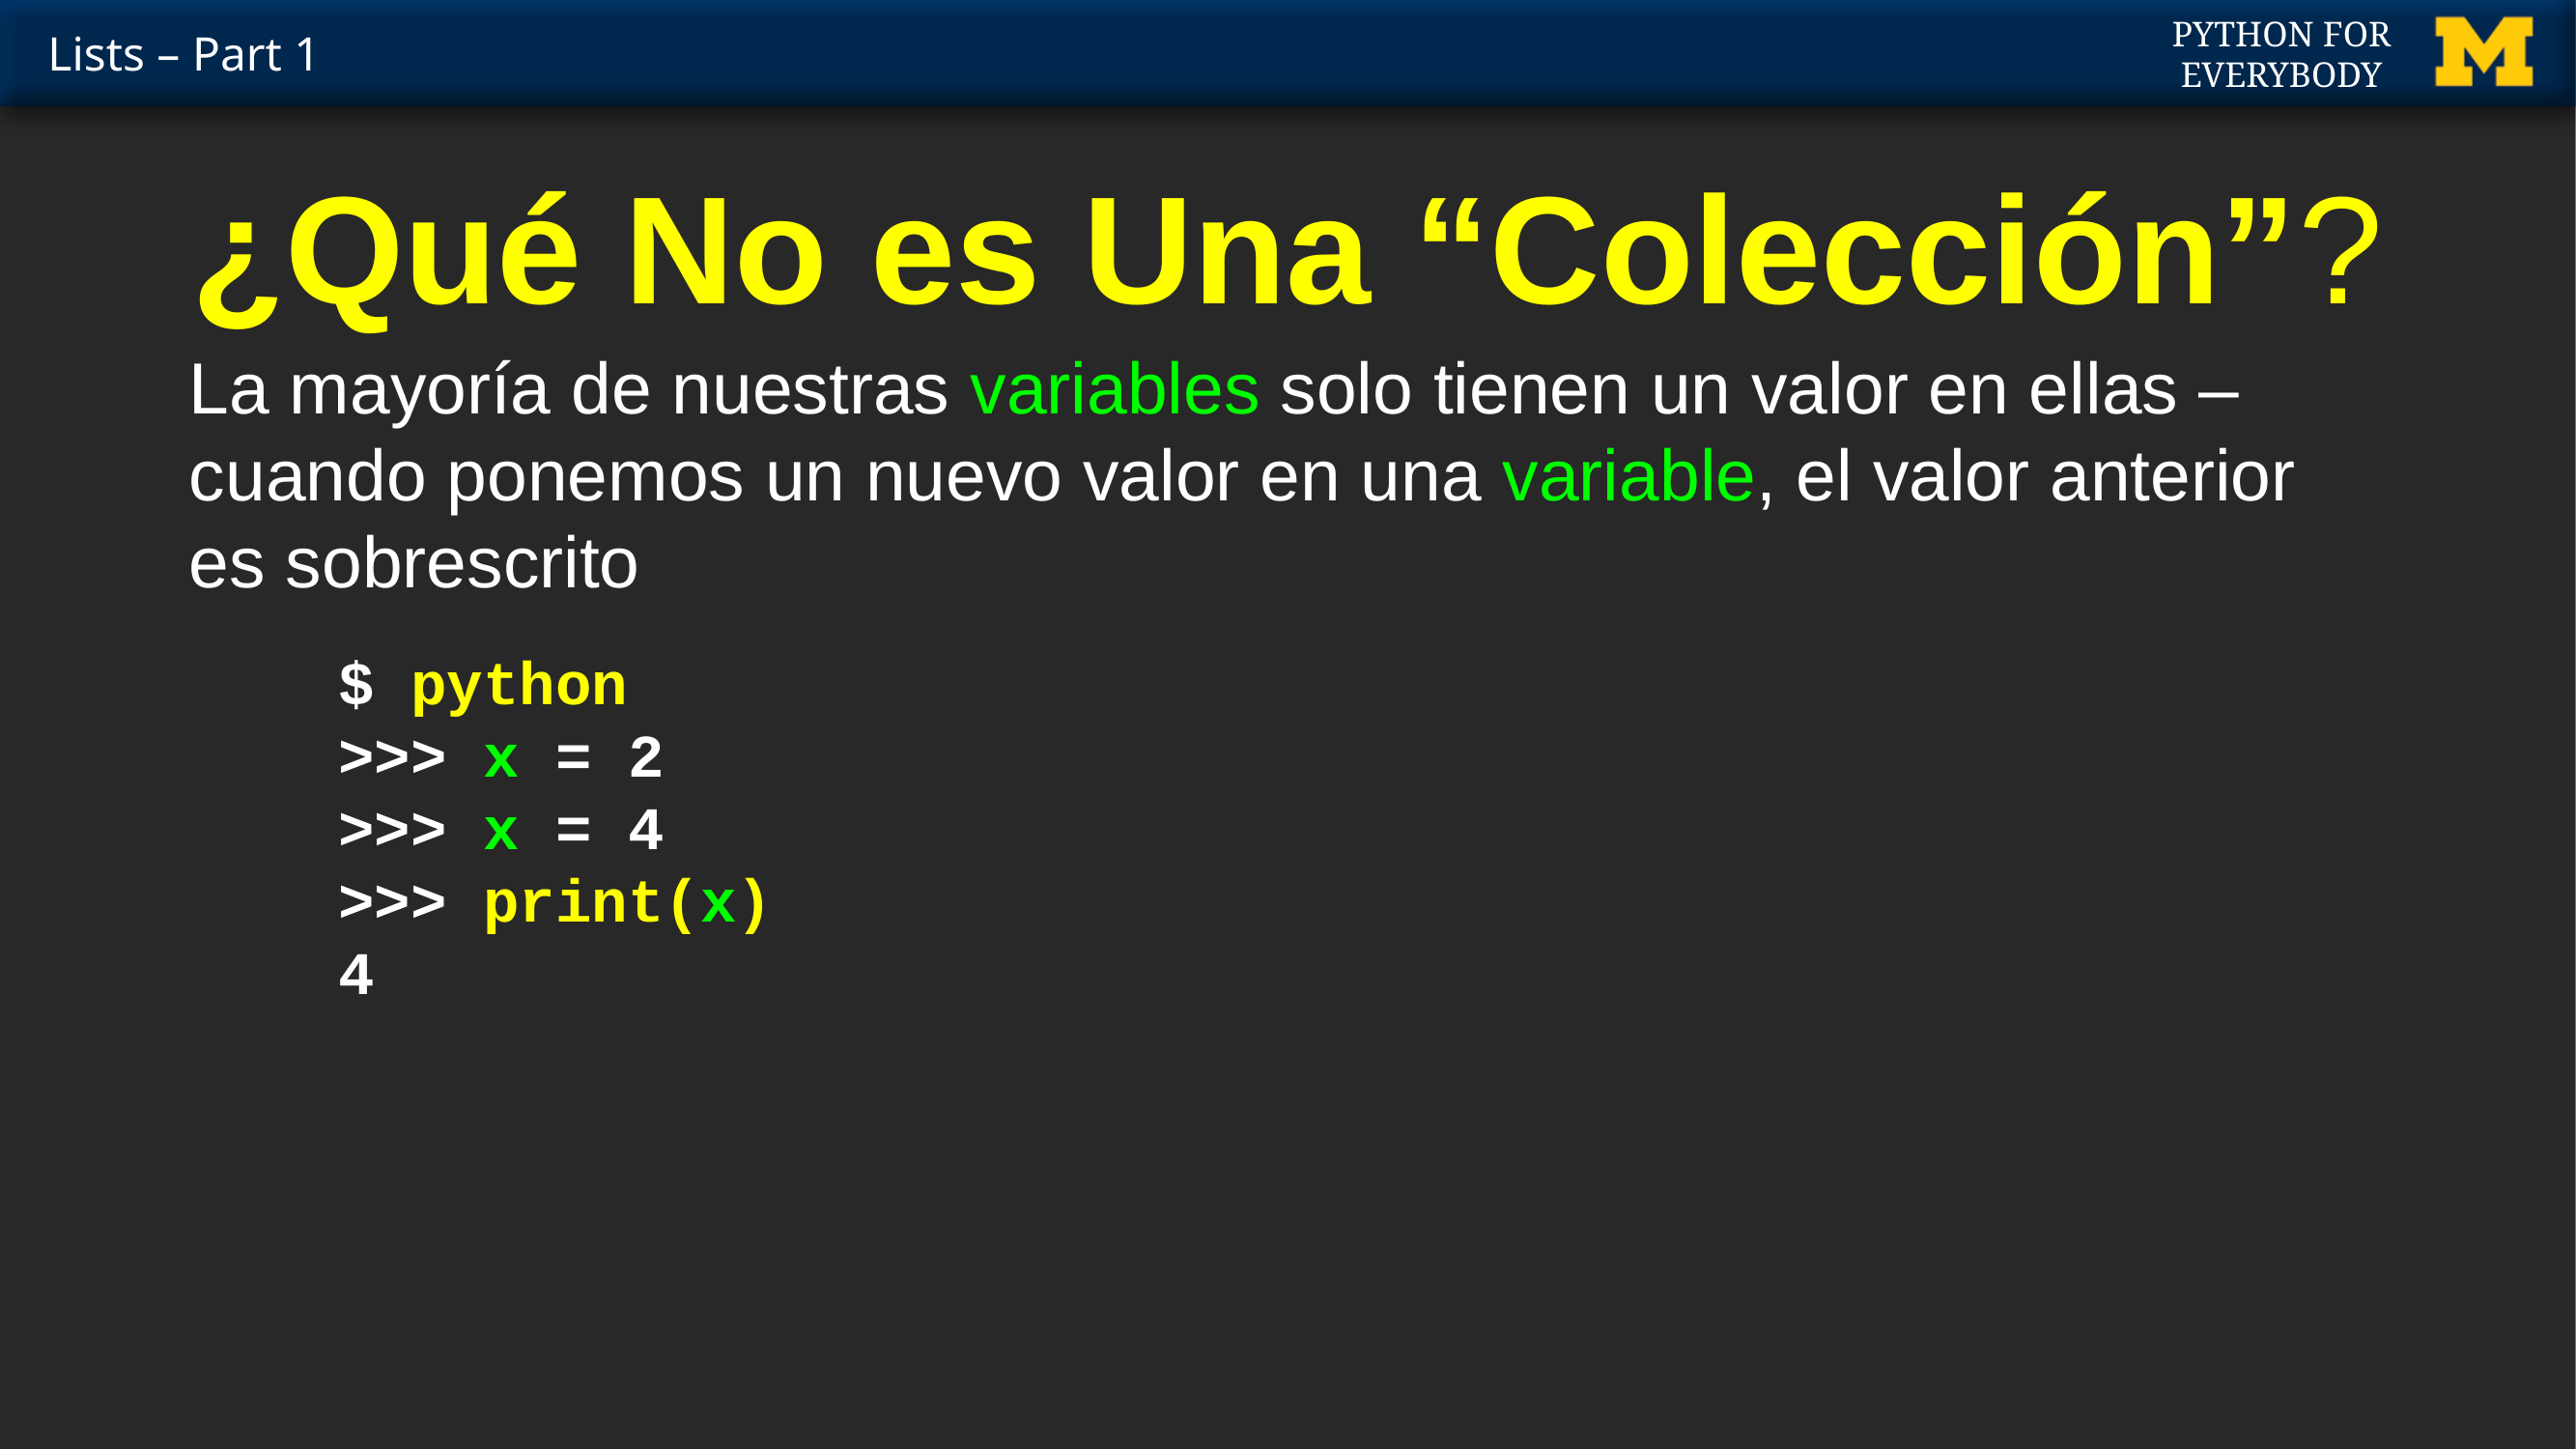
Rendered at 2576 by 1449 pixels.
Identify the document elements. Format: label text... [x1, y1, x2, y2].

picture [0, 0, 2576, 1449]
list La mayoría de nuestras variables solo tienen un valor en ellas – cuando ponemos un nuevo valor en una variable, el valor anterior es sobrescrito [183, 262, 2391, 683]
text_box $ python >>> x = 2 >>> x = 4 >>> print(x) 4 [338, 646, 2275, 1005]
title ¿Qué No es Una “Colección”? [99, 143, 2476, 342]
